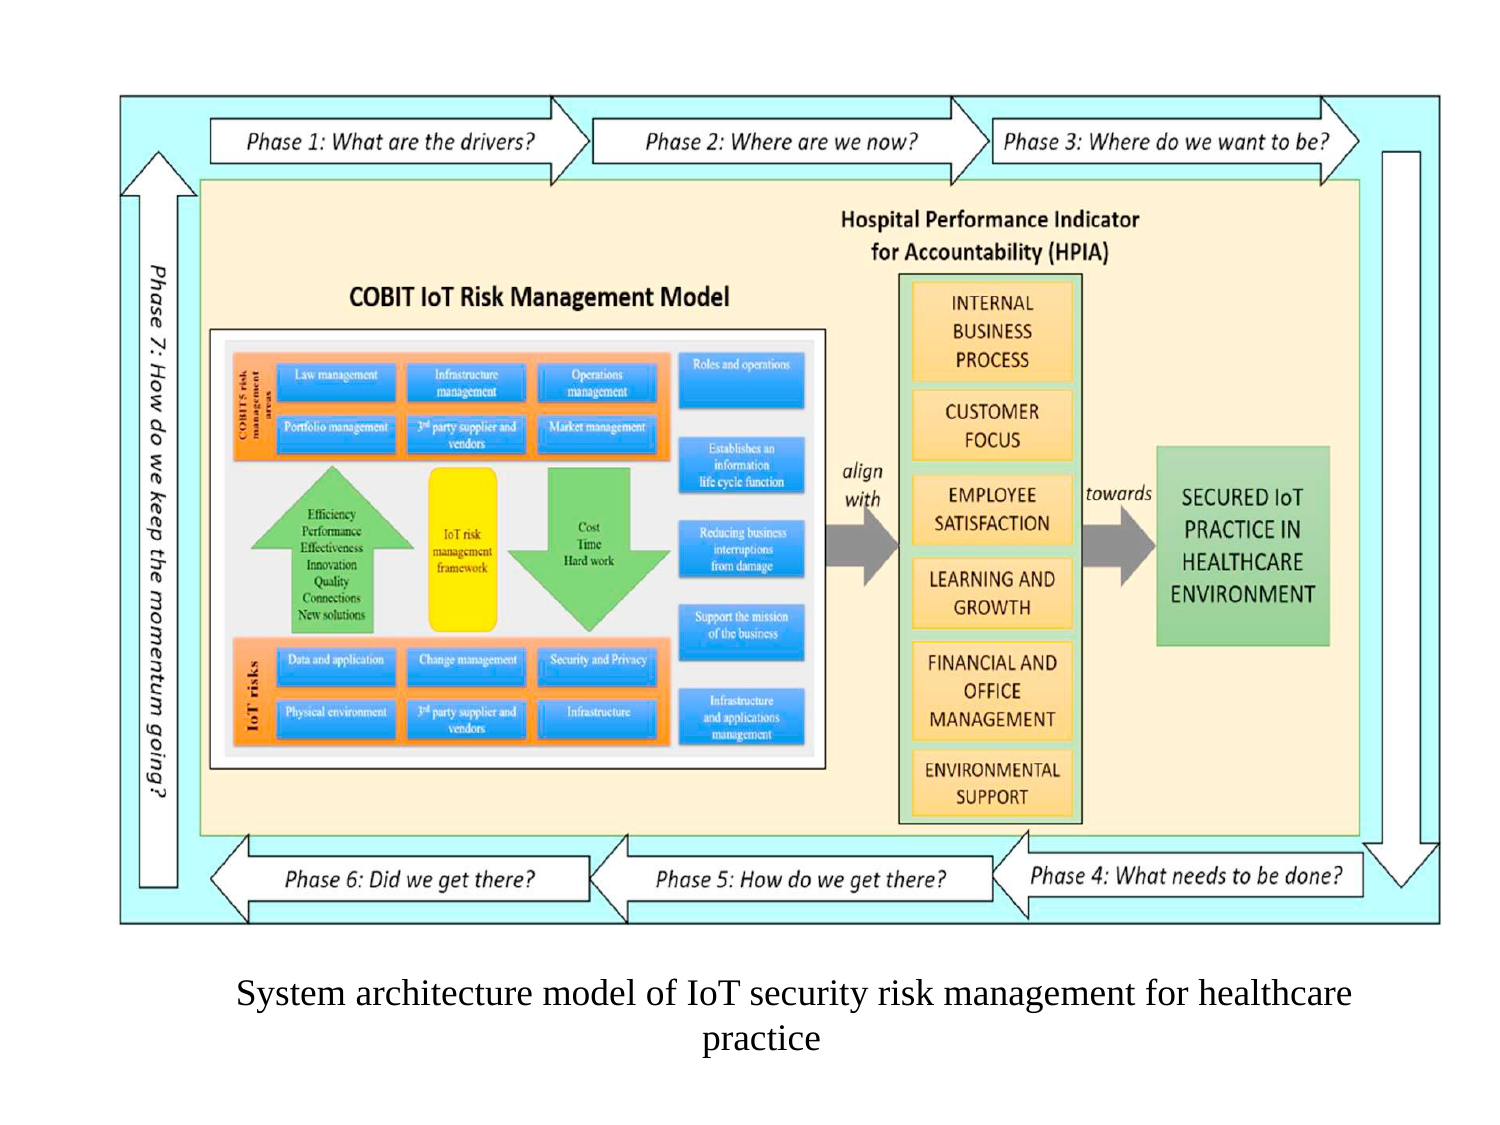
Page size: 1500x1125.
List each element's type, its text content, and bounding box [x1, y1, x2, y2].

text_box System architecture model of IoT security risk management for healthcare practice [128, 960, 1395, 1066]
picture [116, 93, 1442, 926]
